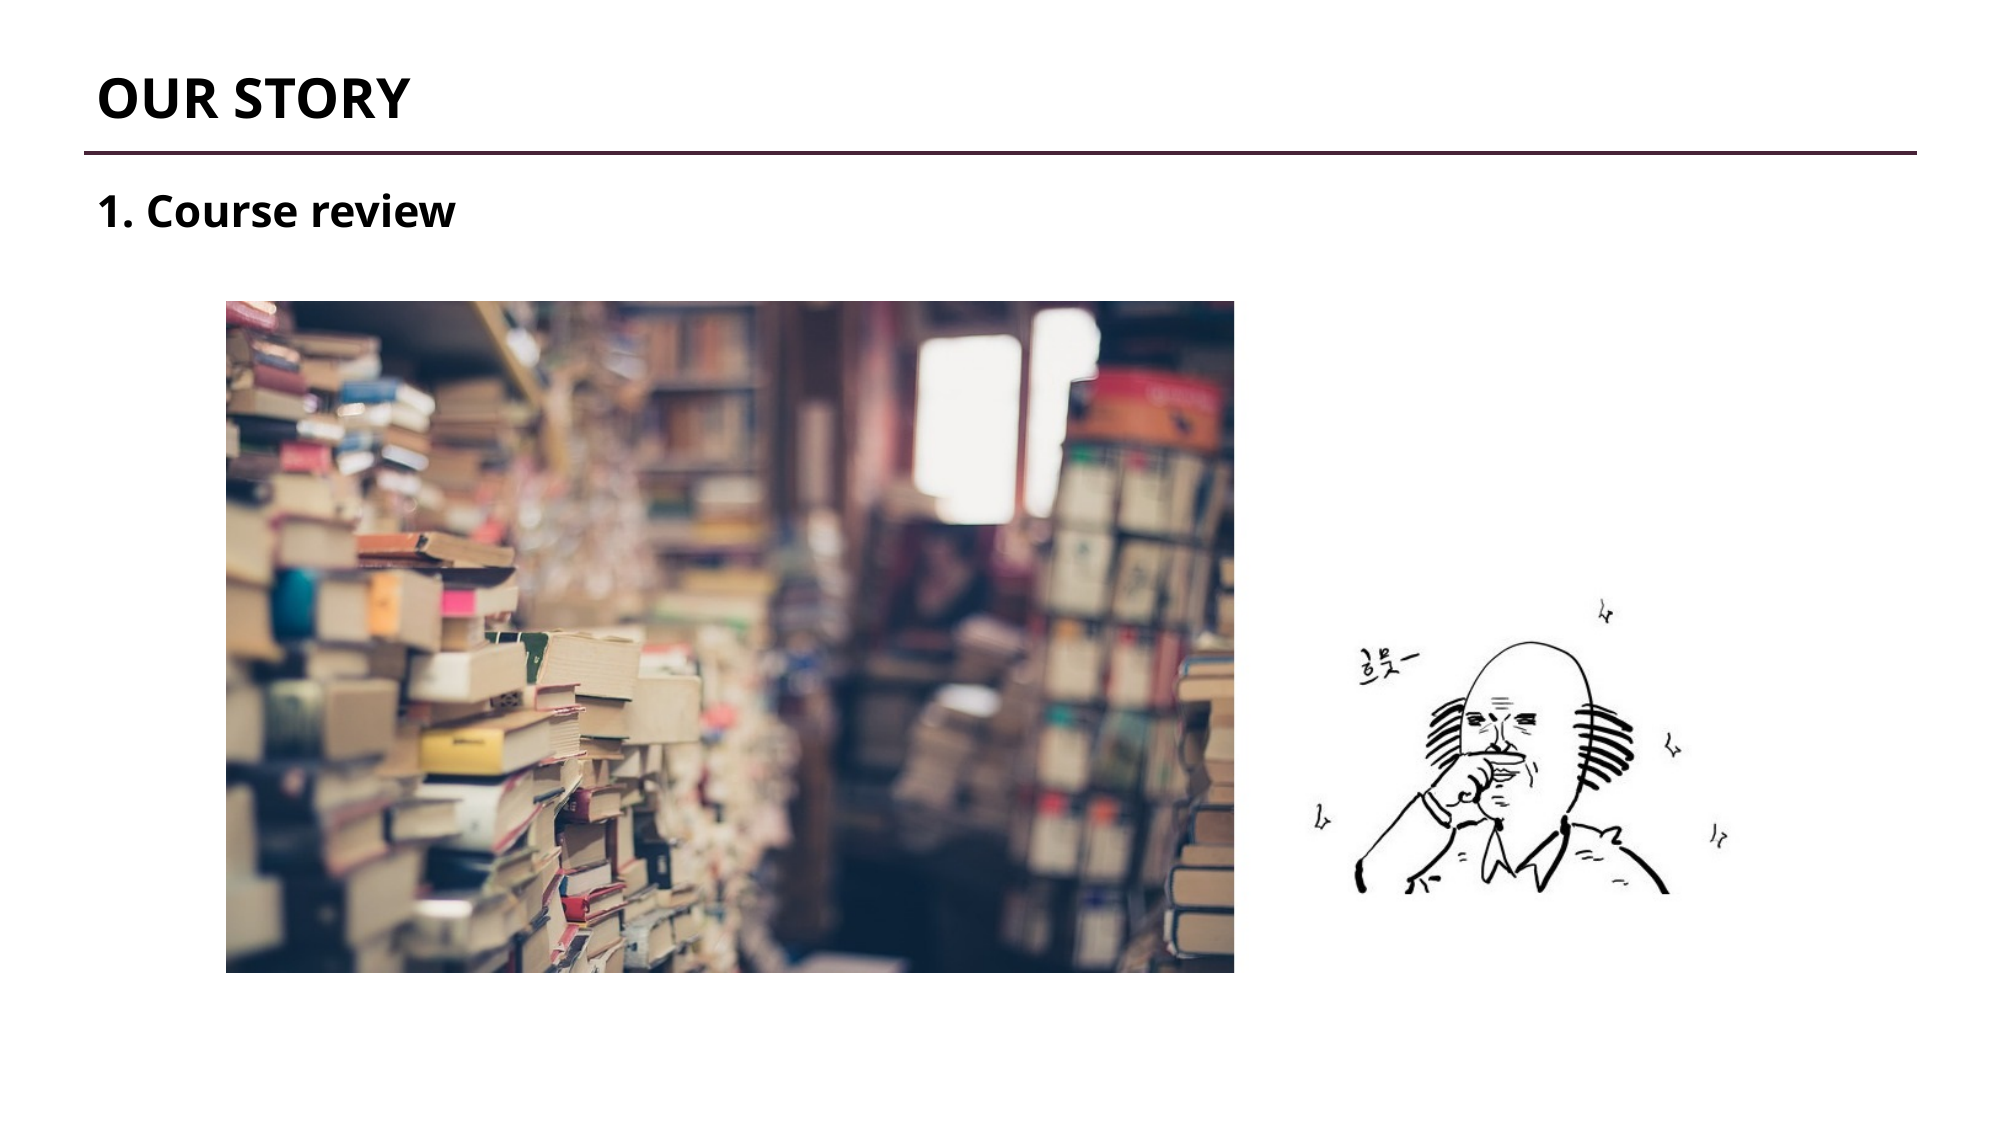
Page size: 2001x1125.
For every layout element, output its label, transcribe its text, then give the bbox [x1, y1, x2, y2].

picture [226, 301, 1774, 973]
text_box OUR STORY [81, 55, 893, 138]
text_box 1. Course review [81, 175, 1269, 244]
